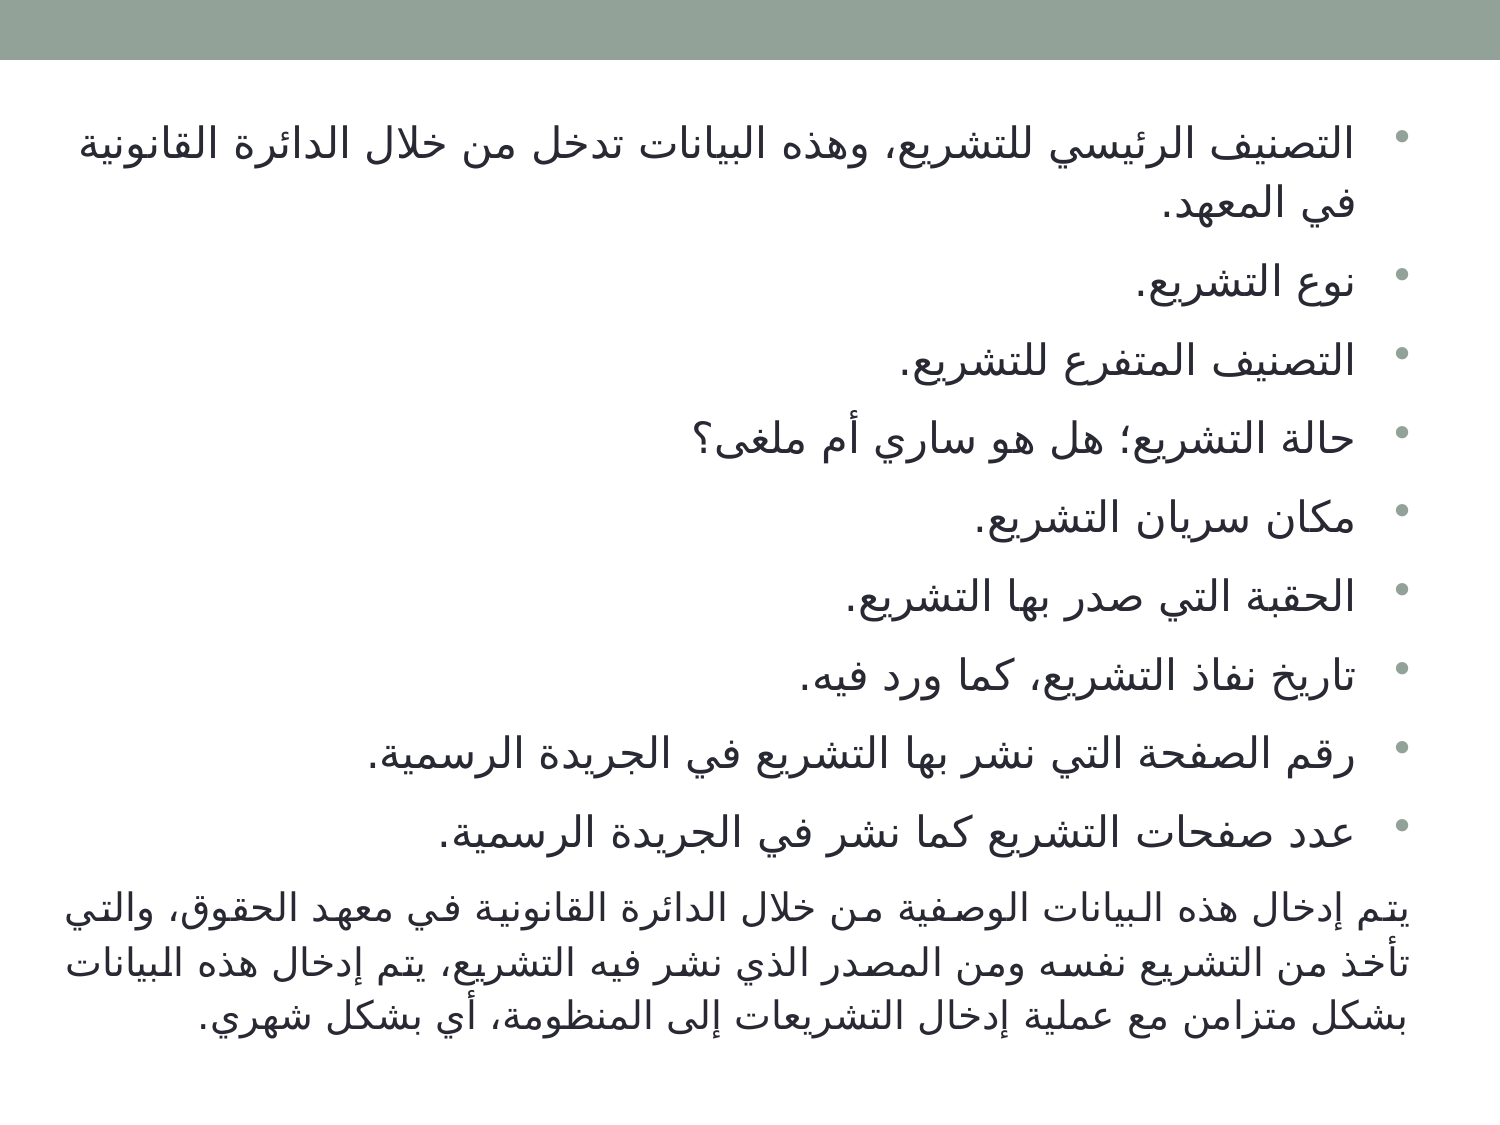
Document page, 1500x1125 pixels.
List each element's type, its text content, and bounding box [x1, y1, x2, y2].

list التصنيف الرئيسي للتشريع، وهذه البيانات تدخل من خلال الدائرة القانونية في المعهد. نوع التشريع. التصنيف المتفرع للتشريع. حالة التشريع؛ هل هو ساري أم ملغى؟ مكان سريان التشريع. الحقبة التي صدر بها التشريع. تاريخ نفاذ التشريع، كما ورد فيه. رقم الصفحة التي نشر بها التشريع في الجريدة الرسمية. عدد صفحات التشريع كما نشر في الجريدة الرسمية. يتم إدخال هذه البيانات الوصفية من خلال الدائرة القانونية في معهد الحقوق، والتي تأخذ من التشريع نفسه ومن المصدر الذي نشر فيه التشريع، يتم إدخال هذه البيانات بشكل متزامن مع عملية إدخال التشريعات إلى المنظومة، أي بشكل شهري. [50, 99, 1425, 1063]
